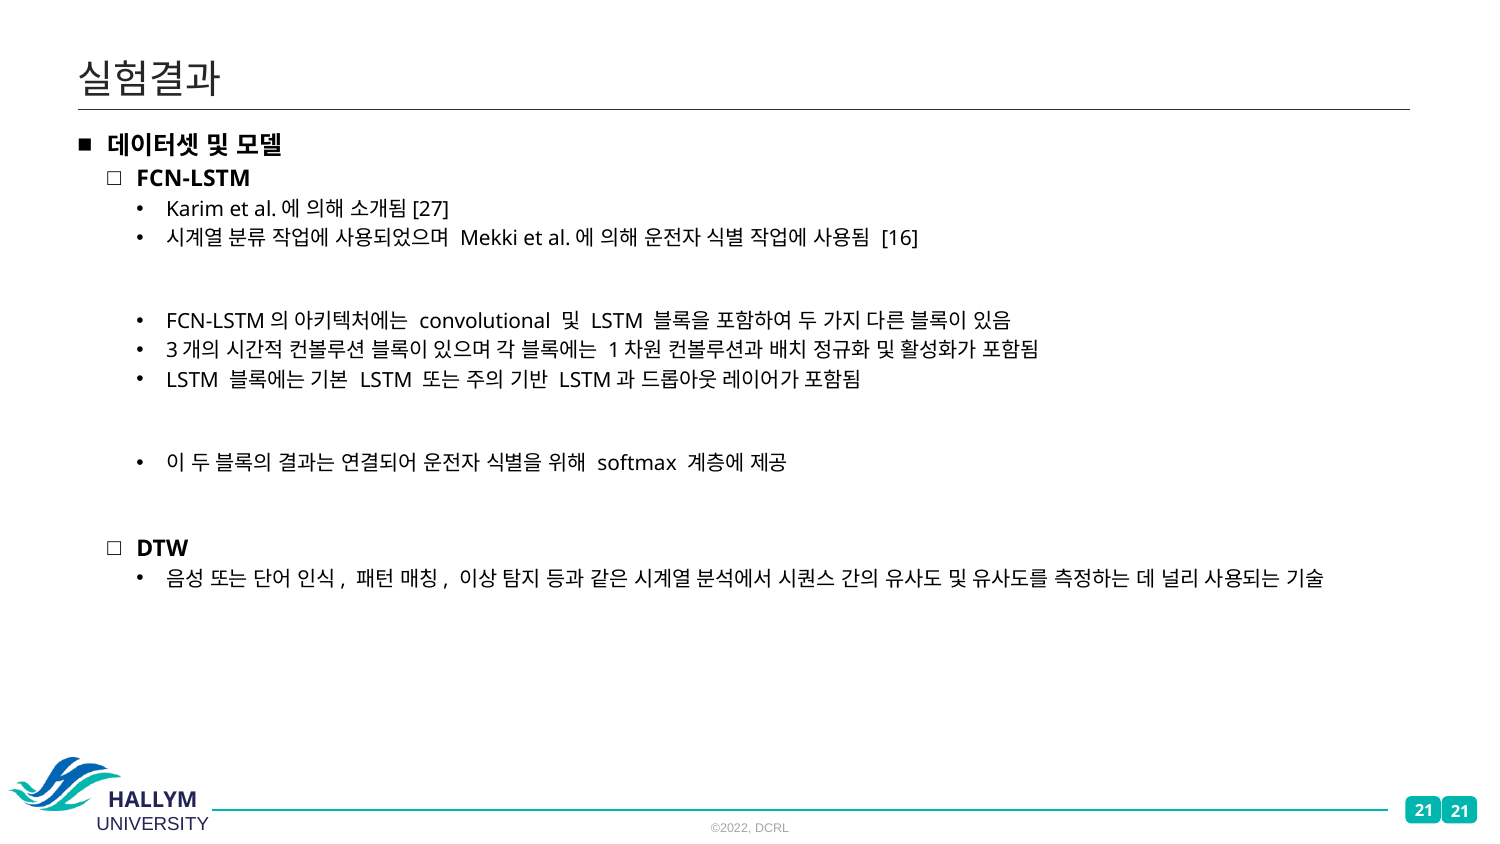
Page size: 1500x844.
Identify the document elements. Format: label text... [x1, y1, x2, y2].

title 실험결과 [62, 46, 1438, 110]
picture [8, 757, 121, 811]
list 데이터셋 및 모델 FCN-LSTM Karim et al.에 의해 소개됨[27] 시계열 분류 작업에 사용되었으며 Mekki et al.에 의해 운전자 식별 작업에 사용됨 [16] FCN-LSTM의 아키텍처에는 convolutional 및 LSTM 블록을 포함하여 두 가지 다른 블록이 있음 3개의 시간적 컨볼루션 블록이 있으며 각 블록에는 1차원 컨볼루션과 배치 정규화 및 활성화가 포함됨 LSTM 블록에는 기본 LSTM 또는 주의 기반 LSTM과 드롭아웃 레이어가 포함됨 이 두 블록의 결과는 연결되어 운전자 식별을 위해 softmax 계층에 제공 DTW 음성 또는 단어 인식, 패턴 매칭, 이상 탐지 등과 같은 시계열 분석에서 시퀀스 간의 유사도 및 유사도를 측정하는 데 널리 사용되는 기술 [62, 121, 1463, 760]
